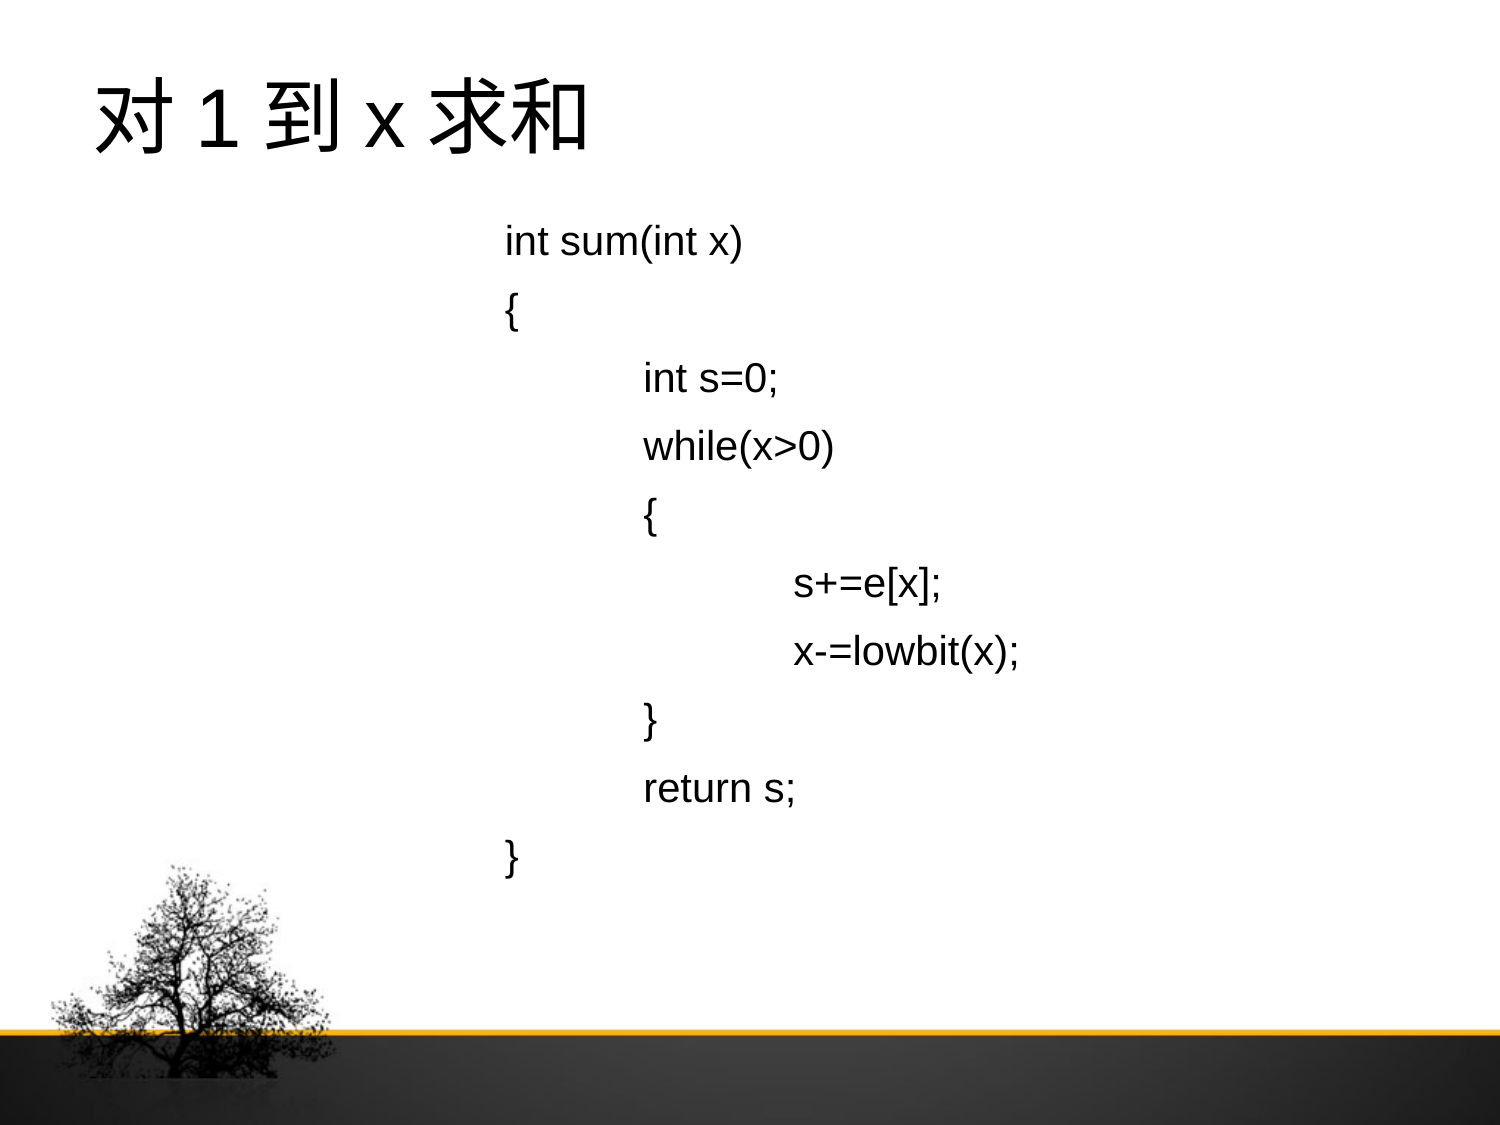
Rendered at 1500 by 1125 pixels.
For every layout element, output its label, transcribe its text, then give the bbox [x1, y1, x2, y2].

picture [0, 0, 1500, 1125]
title 对1到x求和 [77, 31, 1424, 197]
list int sum(int x) { int s=0; while(x>0) { s+=e[x]; x-=lowbit(x); } return s; } [478, 196, 1500, 988]
